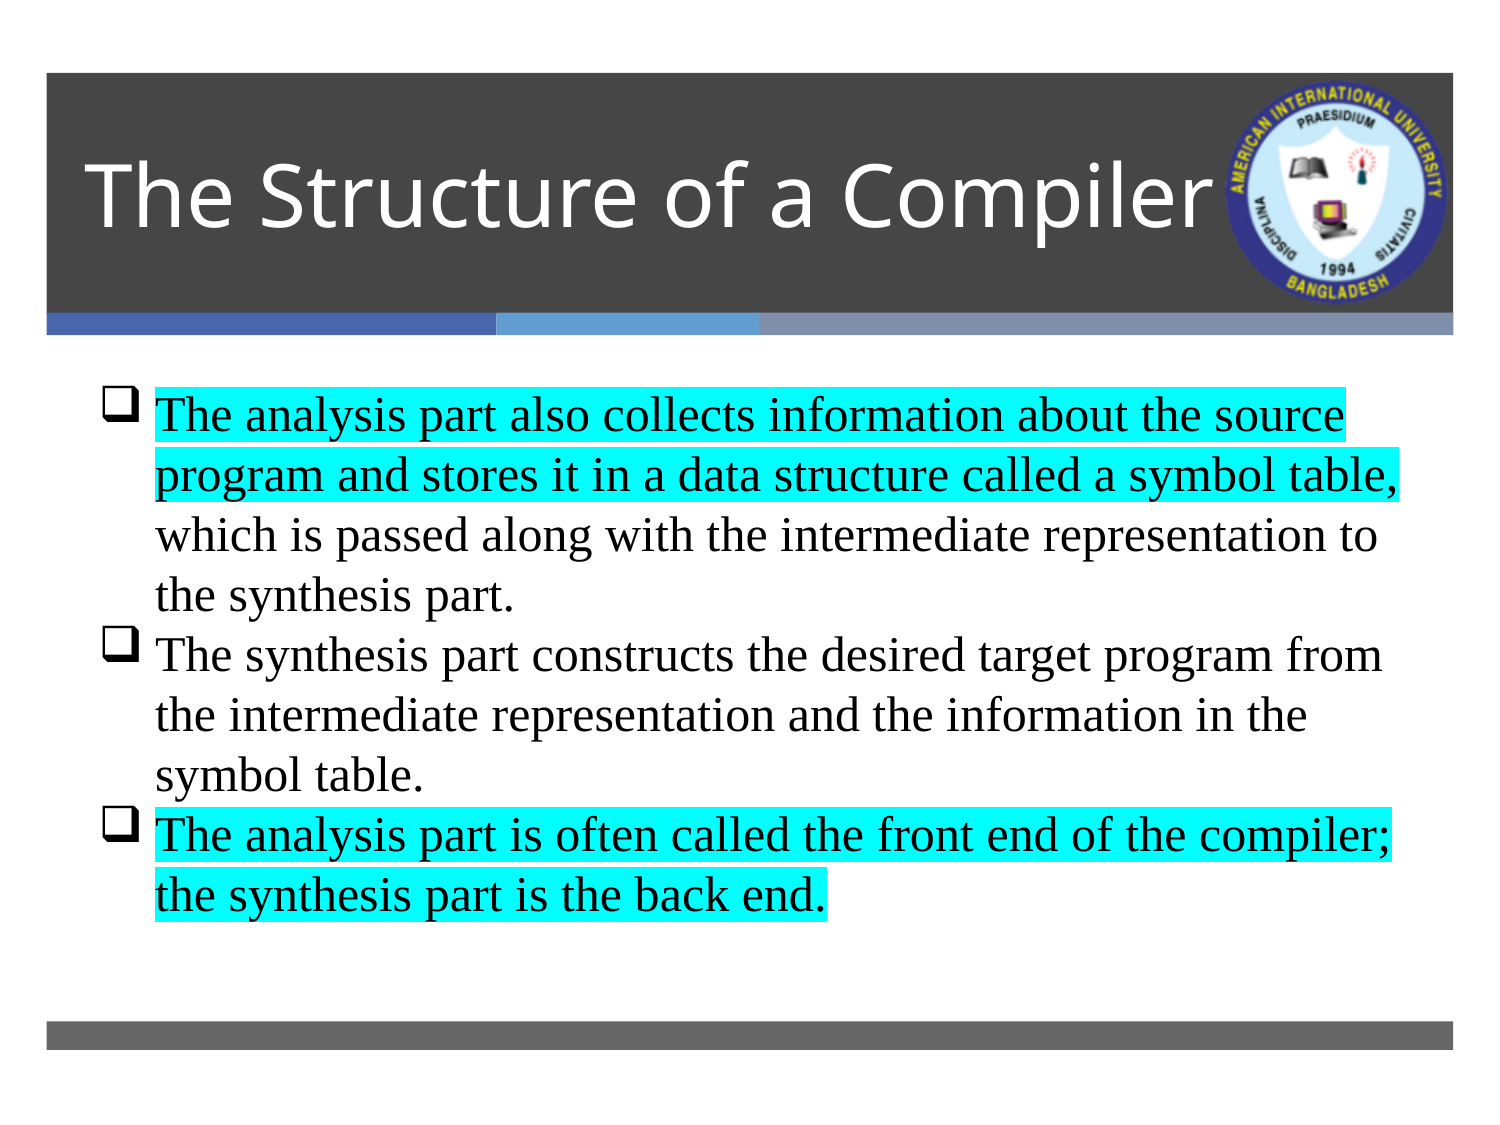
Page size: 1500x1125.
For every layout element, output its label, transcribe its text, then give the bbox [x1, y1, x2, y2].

text_box The analysis part also collects information about the source program and stores it in a data structure called a symbol table, which is passed along with the intermediate representation to the synthesis part. The synthesis part constructs the desired target program from the intermediate representation and the information in the symbol table. The analysis part is often called the front end of the compiler; the synthesis part is the back end. [83, 373, 1416, 982]
title The Structure of a Compiler [69, 73, 1351, 253]
picture [1220, 75, 1454, 310]
